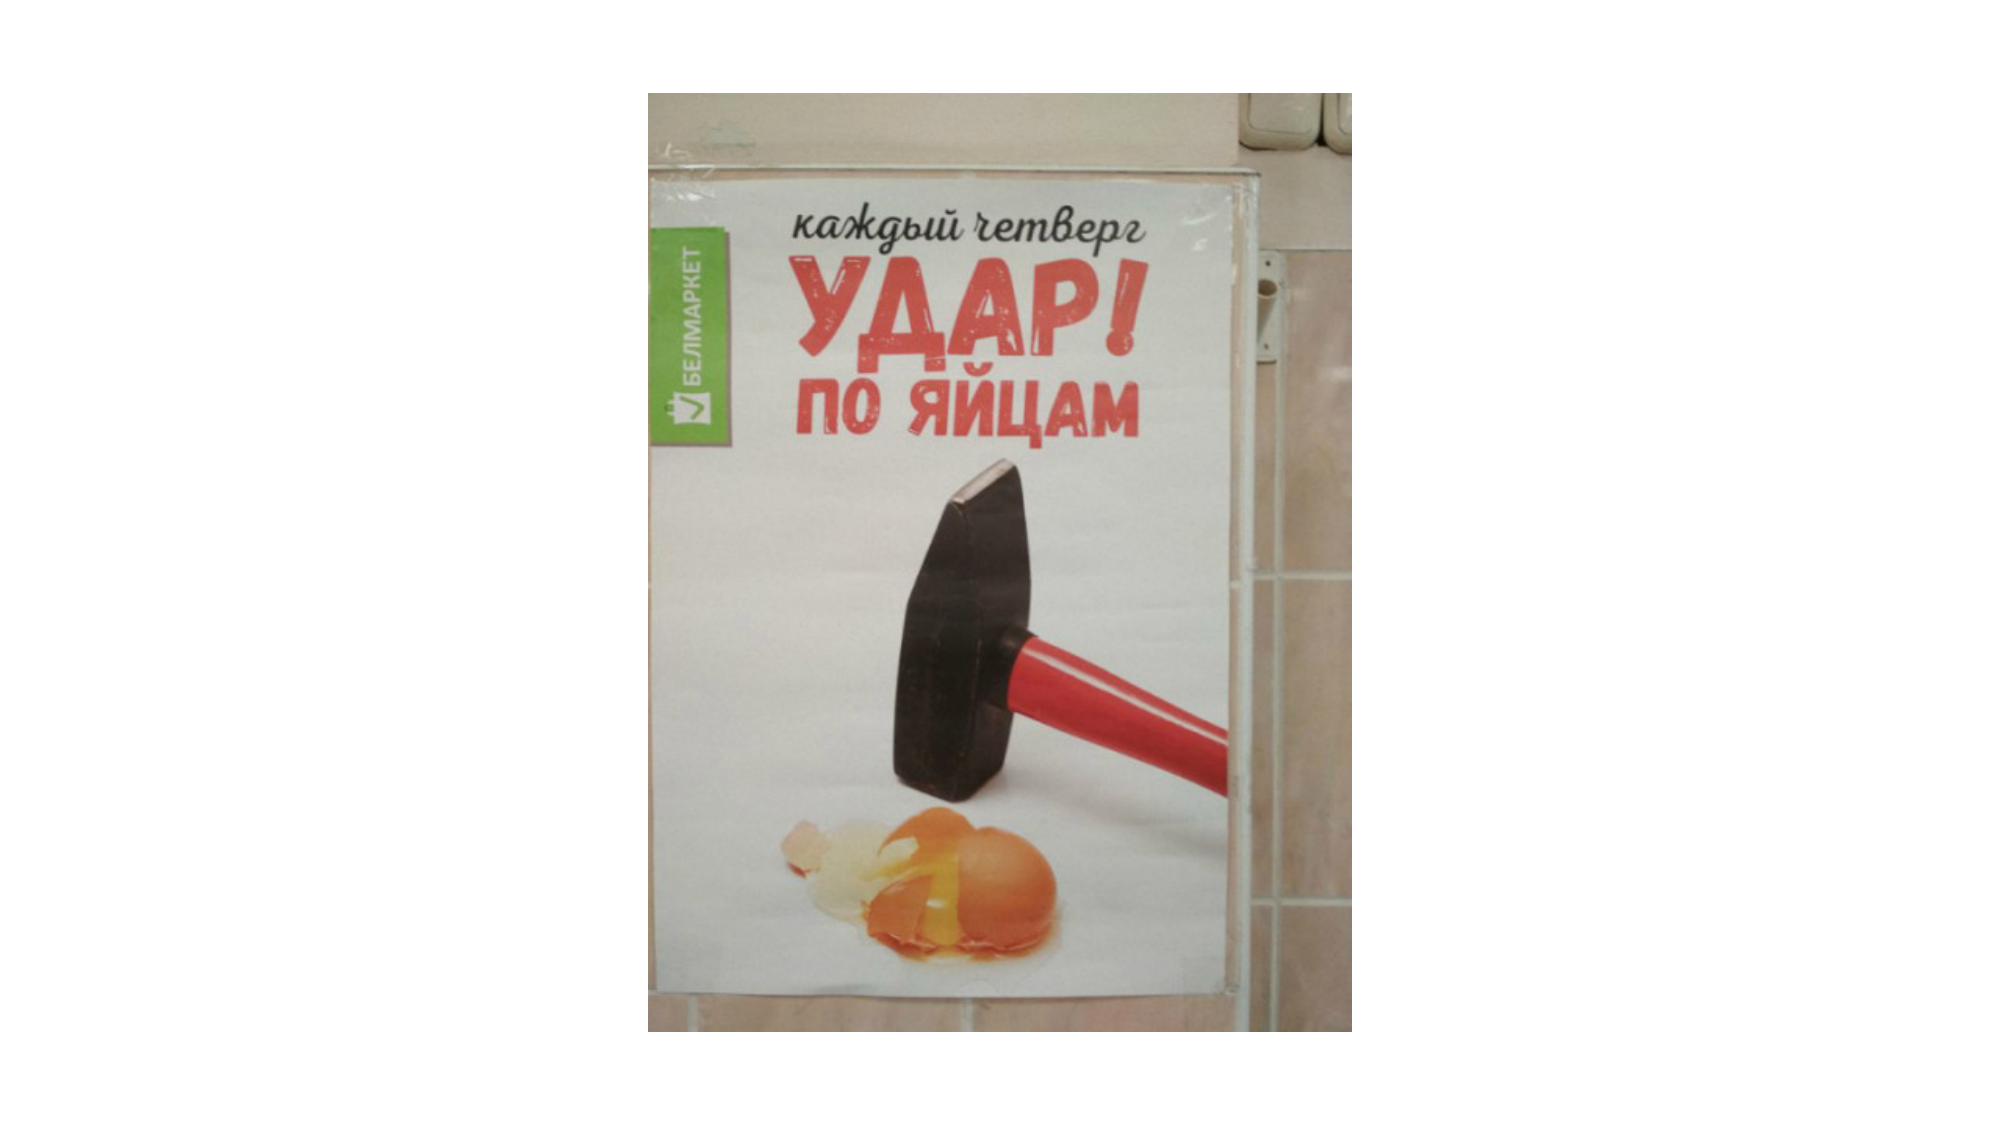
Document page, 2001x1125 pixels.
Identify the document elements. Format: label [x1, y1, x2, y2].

picture [648, 93, 1352, 1032]
